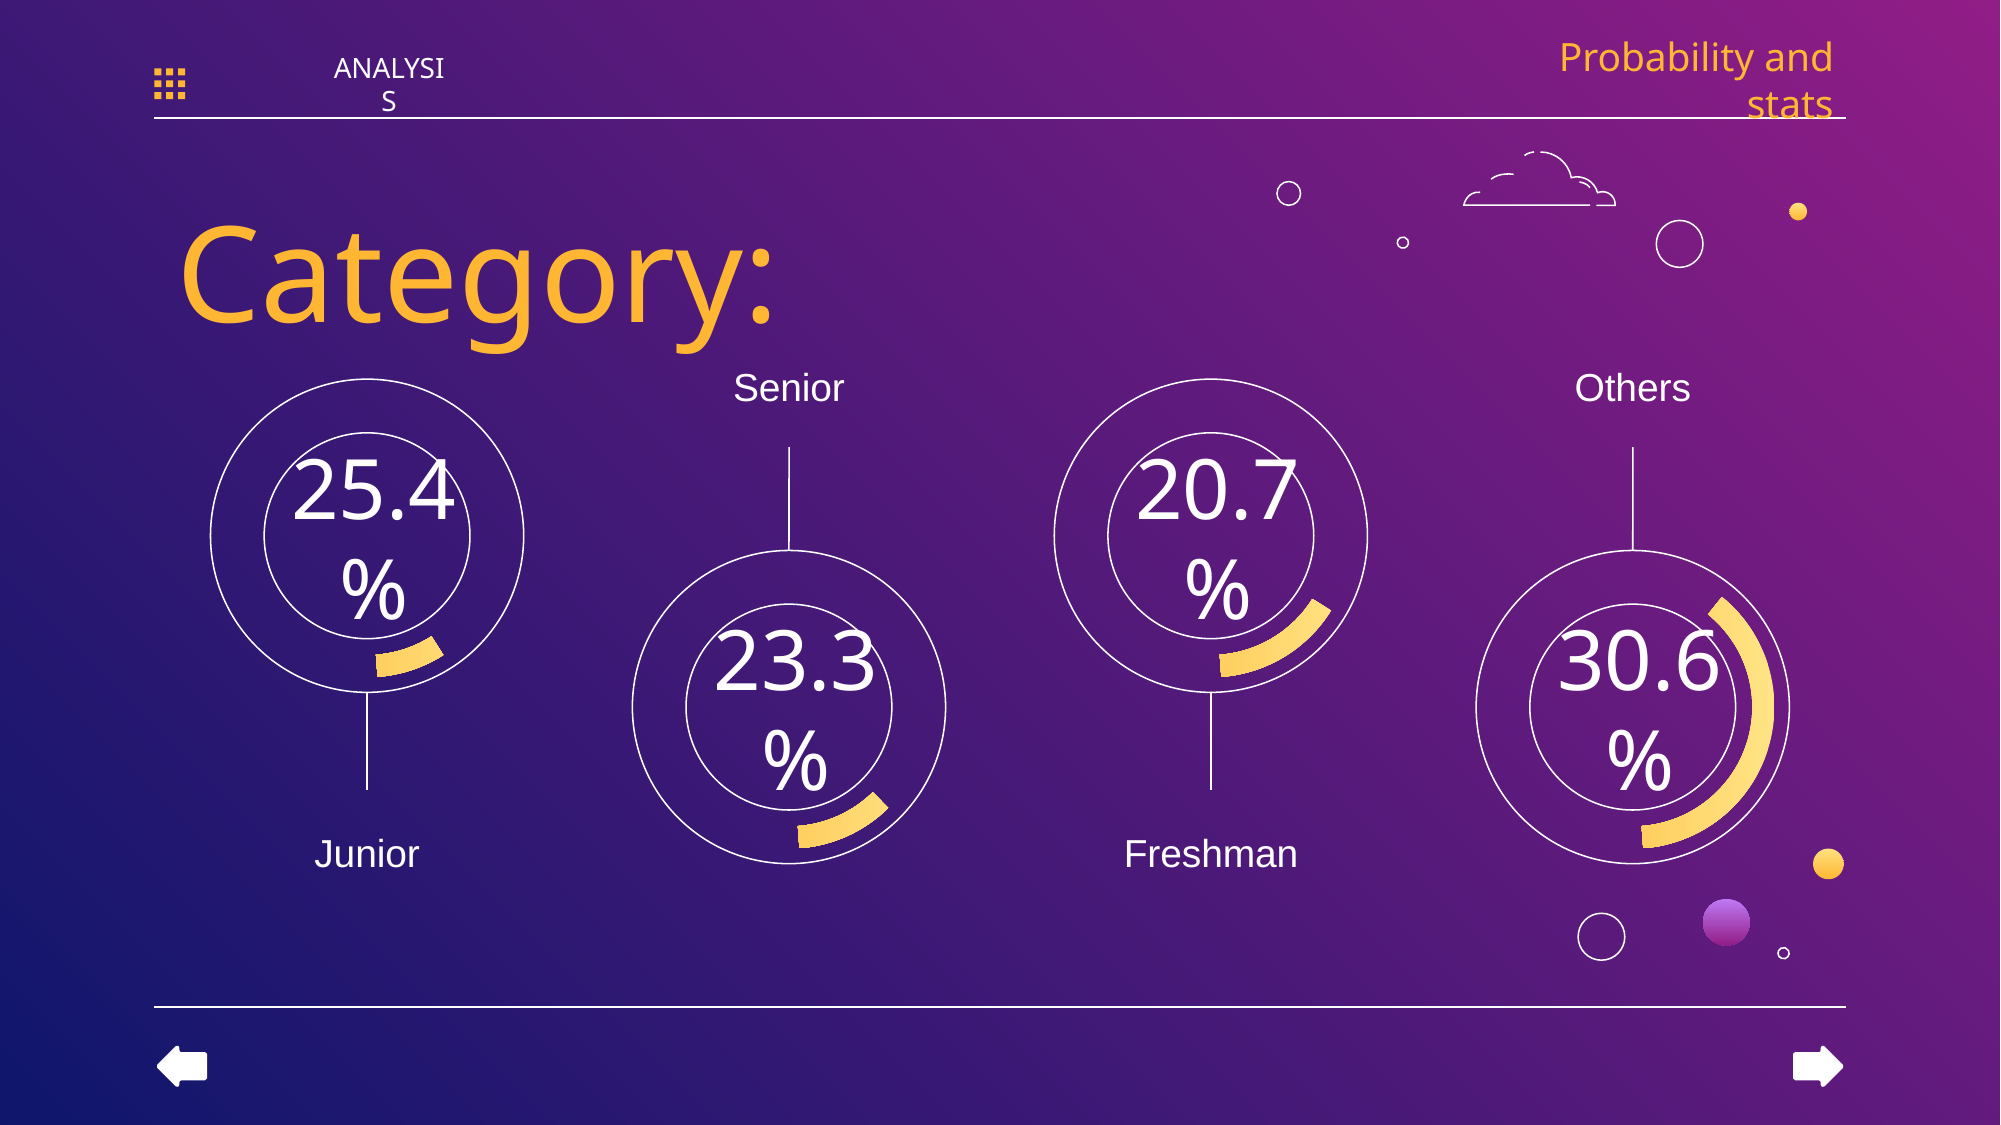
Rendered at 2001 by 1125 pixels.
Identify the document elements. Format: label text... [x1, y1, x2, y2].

text_box [375, 636, 444, 677]
subtitle Junior [156, 789, 579, 914]
text_box [1641, 597, 1775, 849]
text_box [1793, 1045, 1844, 1087]
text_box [1463, 151, 1617, 206]
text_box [154, 68, 186, 100]
text_box [797, 792, 889, 849]
text_box [1703, 898, 1750, 946]
subtitle Senior [578, 323, 1000, 448]
text_box [1813, 848, 1844, 880]
text_box [157, 1045, 208, 1087]
text_box [210, 379, 524, 693]
text_box [632, 550, 946, 864]
subtitle Others [1421, 323, 1844, 448]
title 25.4% [265, 474, 469, 598]
text_box [1476, 550, 1790, 864]
subtitle Freshman [1000, 789, 1422, 914]
text_box [1219, 598, 1332, 677]
title 30.6% [1530, 645, 1735, 769]
text_box [1054, 379, 1368, 693]
text_box ANALYSIS [332, 60, 447, 108]
title 20.7% [1108, 474, 1313, 598]
title 23.3% [687, 645, 891, 769]
text_box [146, 60, 193, 108]
text_box [1789, 202, 1808, 221]
text_box Probability and stats [1488, 46, 1834, 113]
title Category: [156, 168, 1844, 302]
